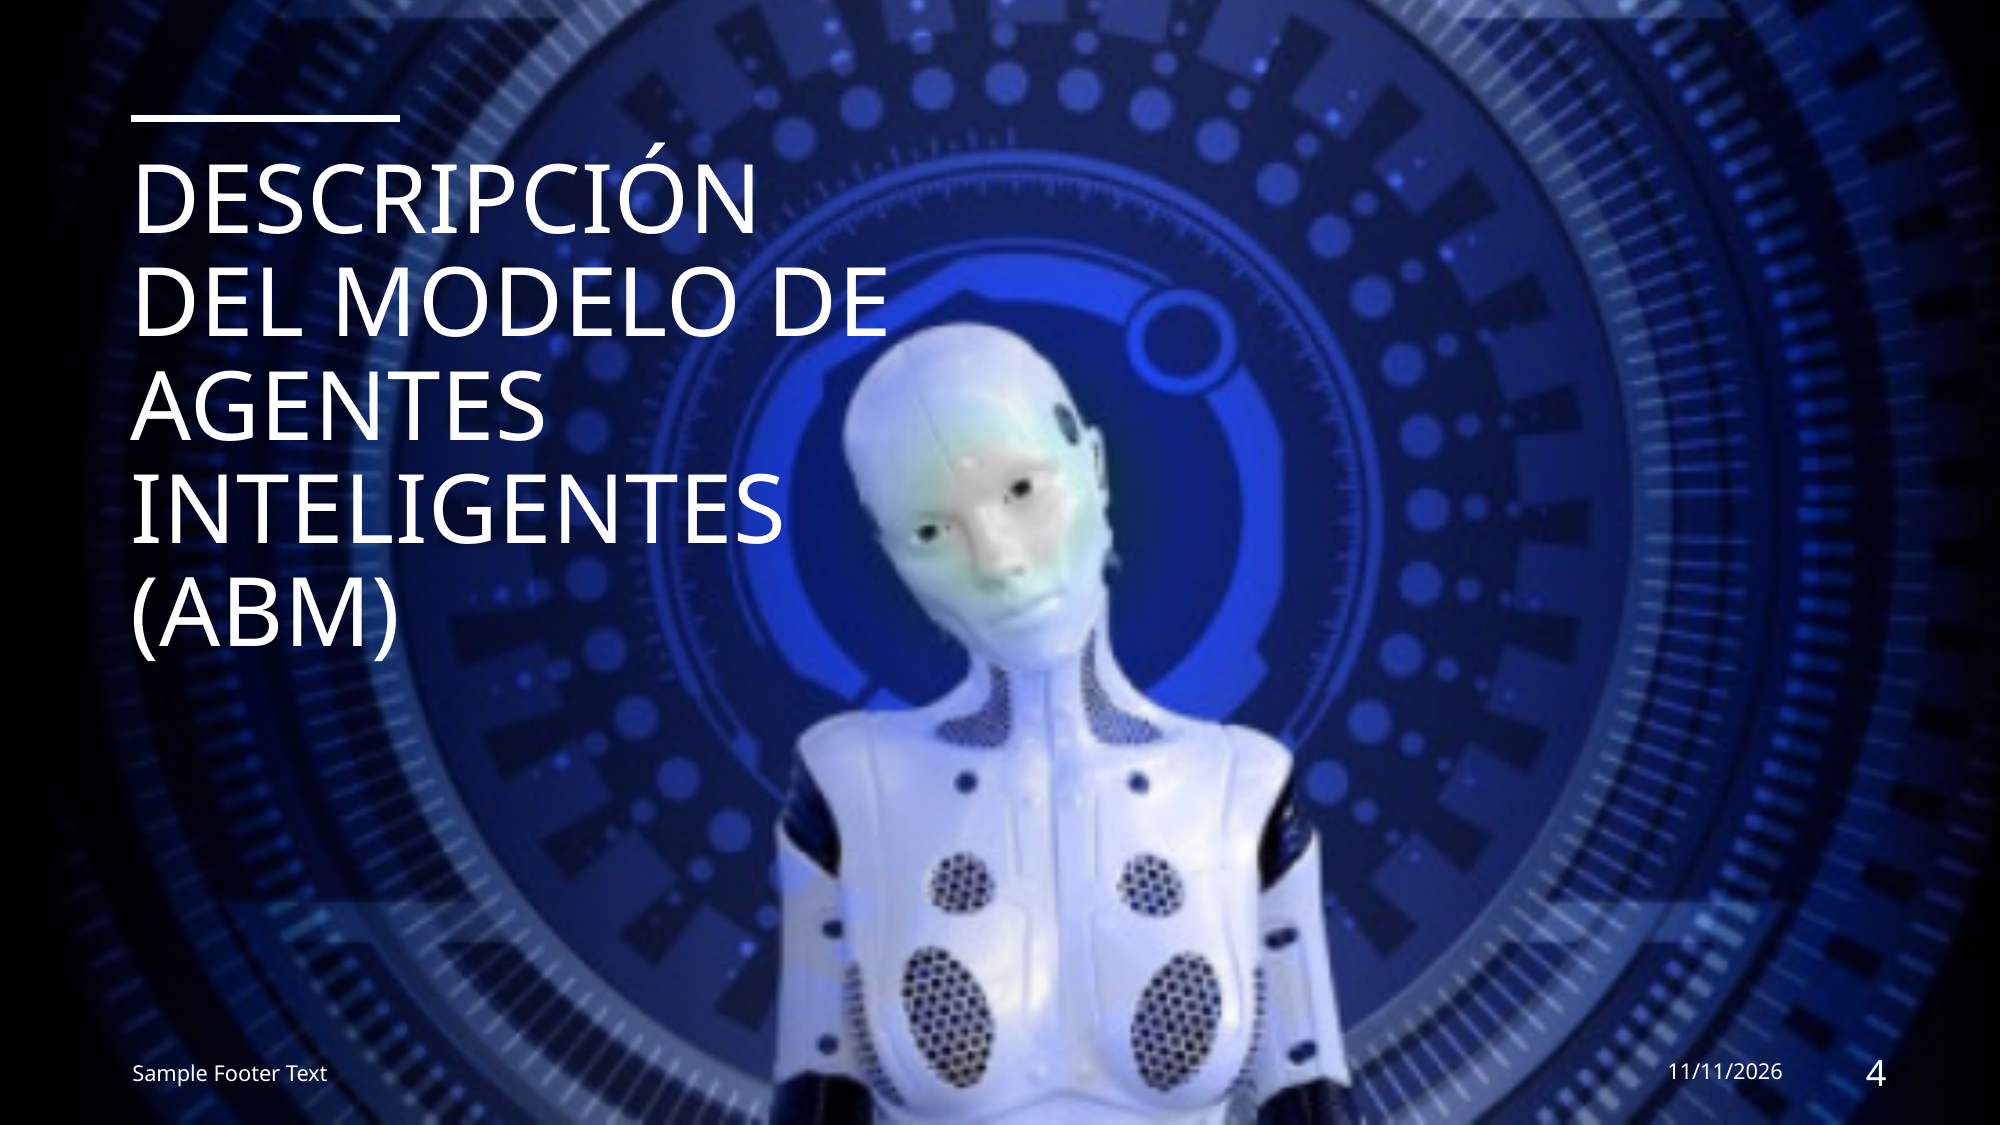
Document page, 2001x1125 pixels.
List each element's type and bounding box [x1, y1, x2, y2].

list [0, 0, 2000, 1125]
